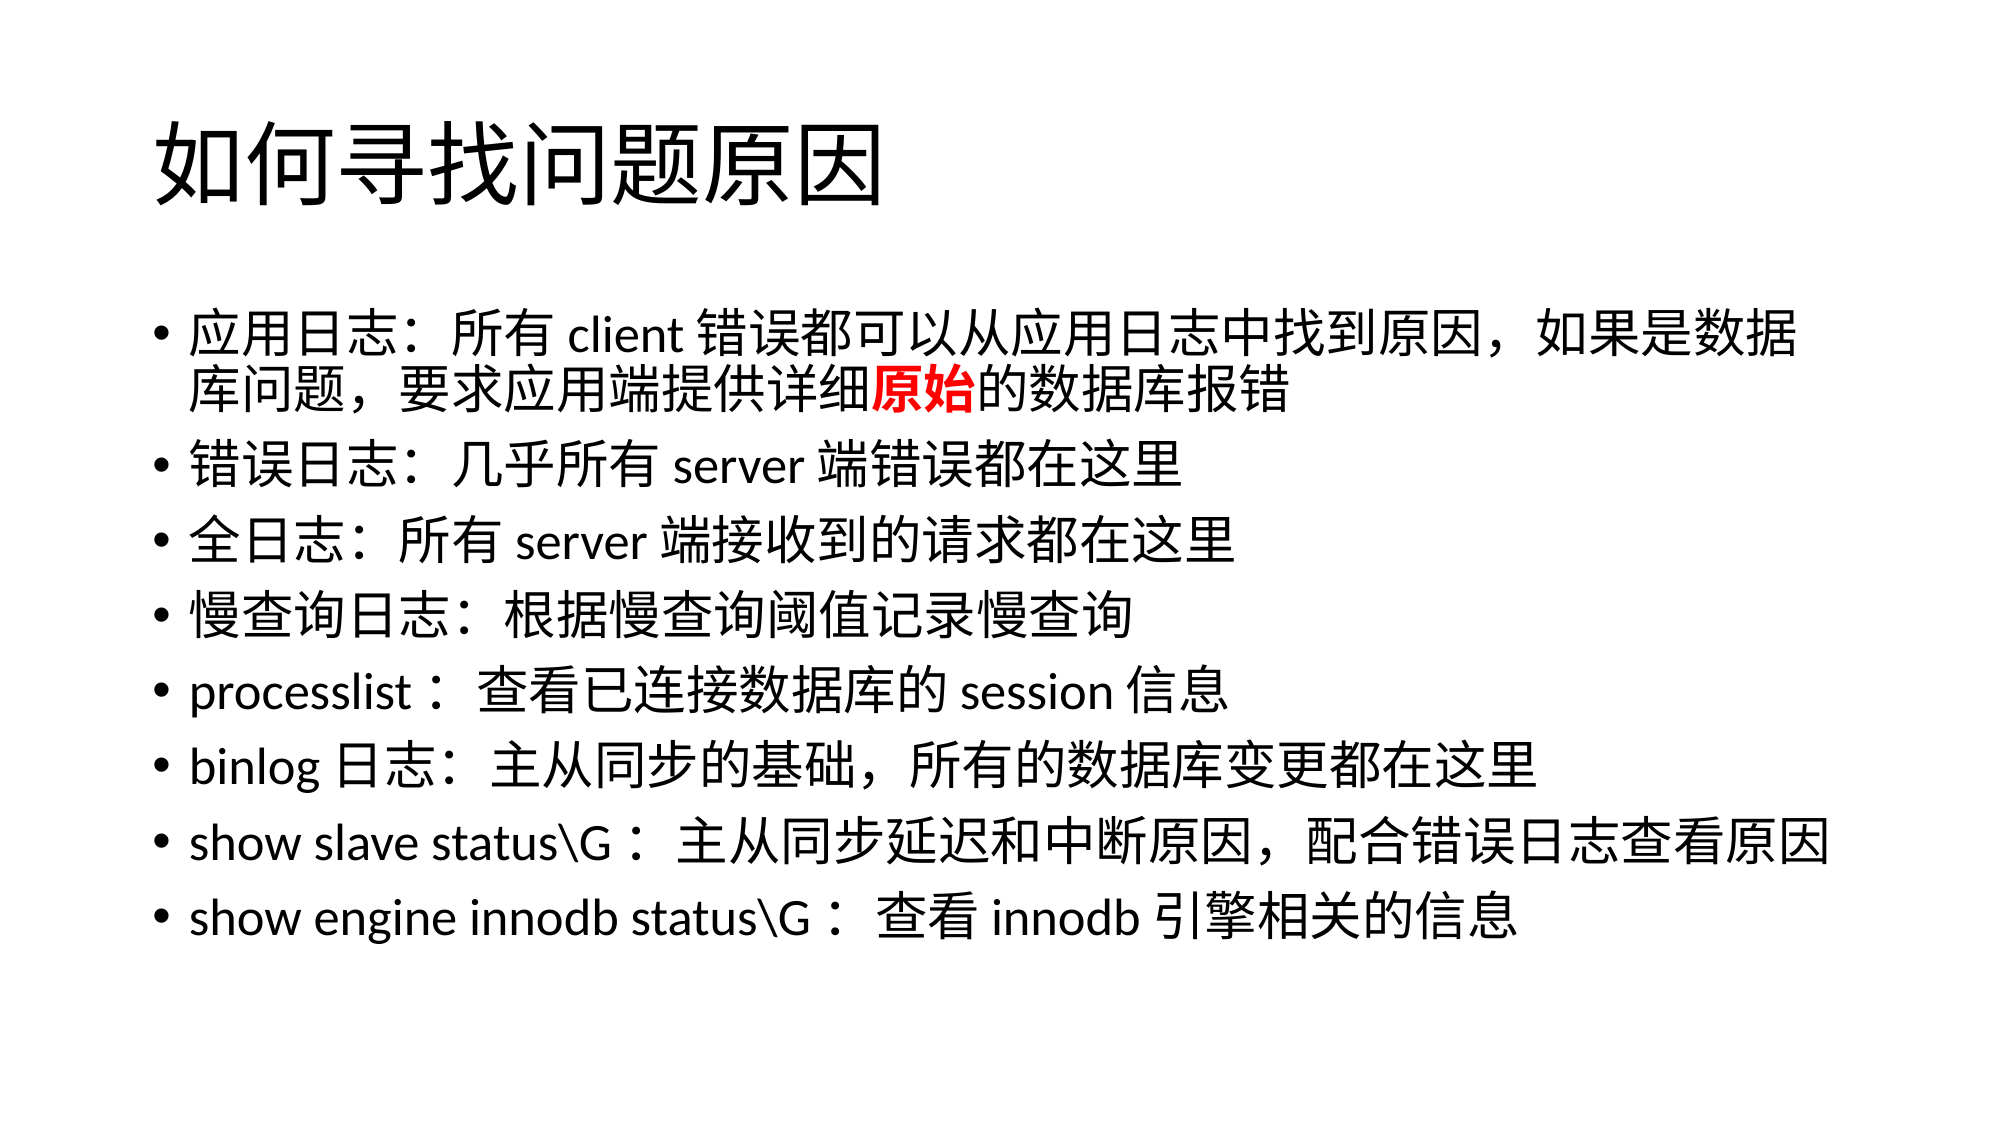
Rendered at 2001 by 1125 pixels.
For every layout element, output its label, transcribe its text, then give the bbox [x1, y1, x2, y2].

list 应用日志：所有client错误都可以从应用日志中找到原因，如果是数据库问题，要求应用端提供详细原始的数据库报错 错误日志：几乎所有server端错误都在这里 全日志：所有server端接收到的请求都在这里 慢查询日志：根据慢查询阈值记录慢查询 processlist：查看已连接数据库的session信息 binlog日志：主从同步的基础，所有的数据库变更都在这里 show slave status\G：主从同步延迟和中断原因，配合错误日志查看原因 show engine innodb status\G：查看innodb引擎相关的信息 [137, 299, 1863, 1014]
title 如何寻找问题原因 [137, 59, 1376, 278]
